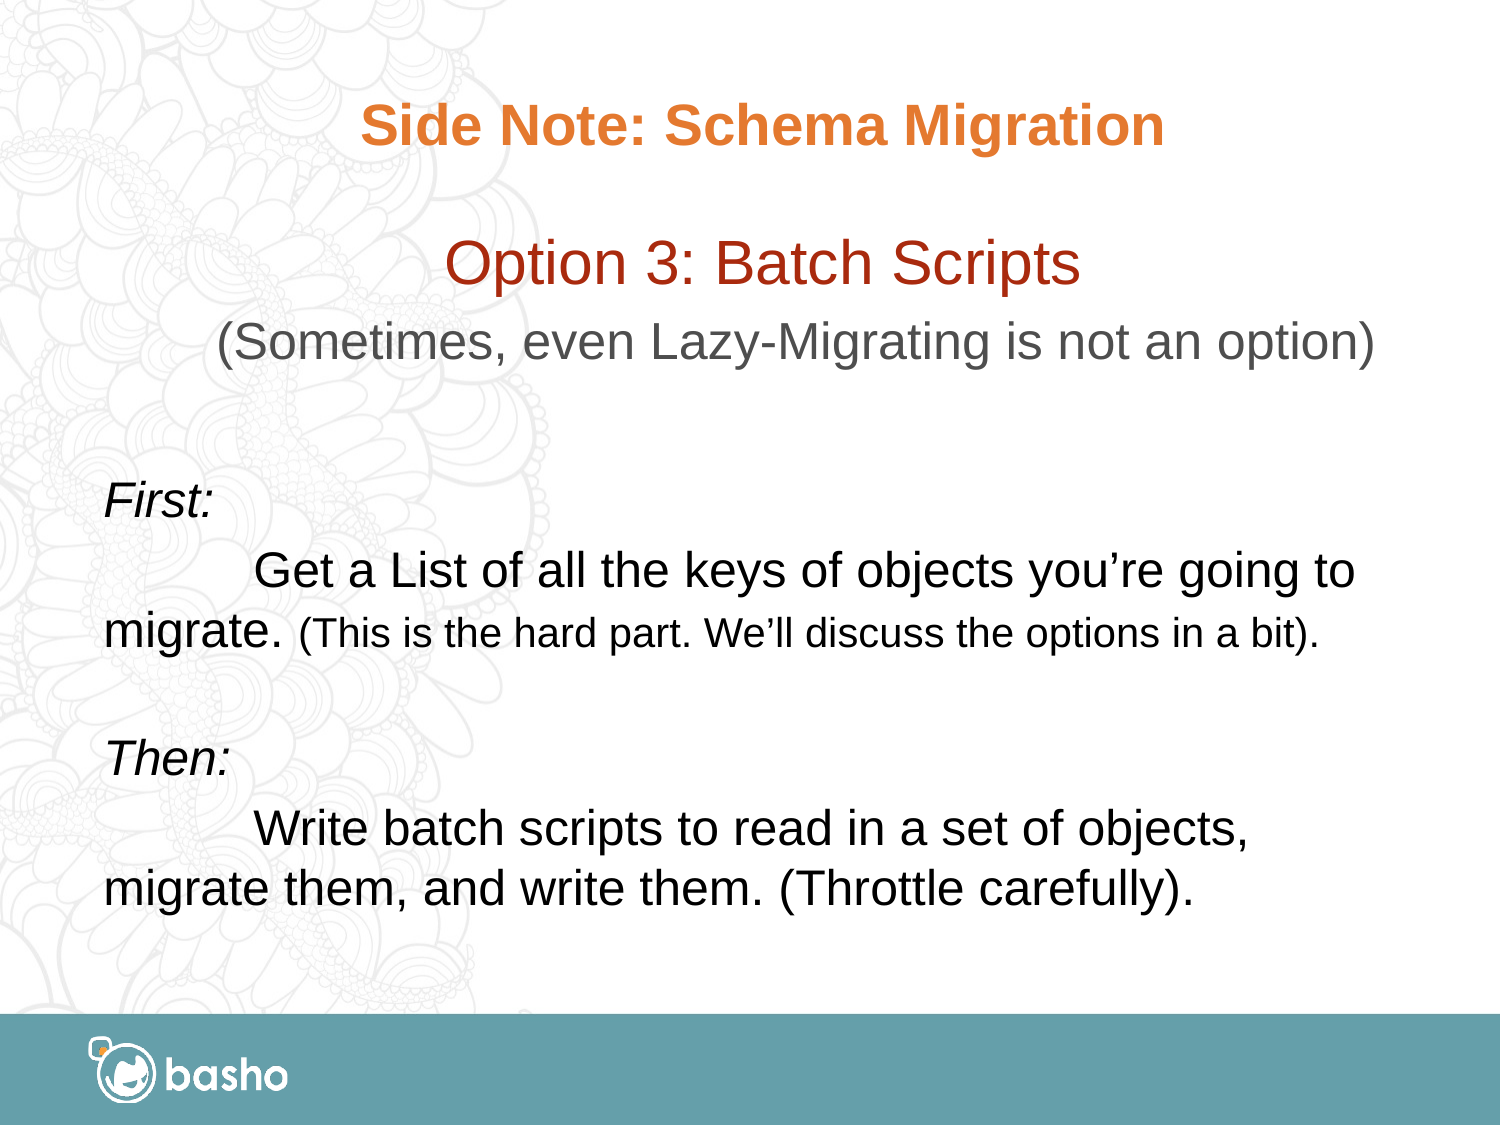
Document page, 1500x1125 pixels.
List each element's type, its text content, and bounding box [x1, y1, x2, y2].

title Side Note: Schema Migration [88, 74, 1439, 171]
picture [0, 0, 1500, 1125]
list Option 3: Batch Scripts (Sometimes, even Lazy-Migrating is not an option) First: Get a List of all the keys of objects you’re going to migrate. (This is the hard part. We’ll discuss the options in a bit). Then: Write batch scripts to read in a set of objects, migrate them, and write them. (Throttle carefully). [88, 214, 1439, 967]
